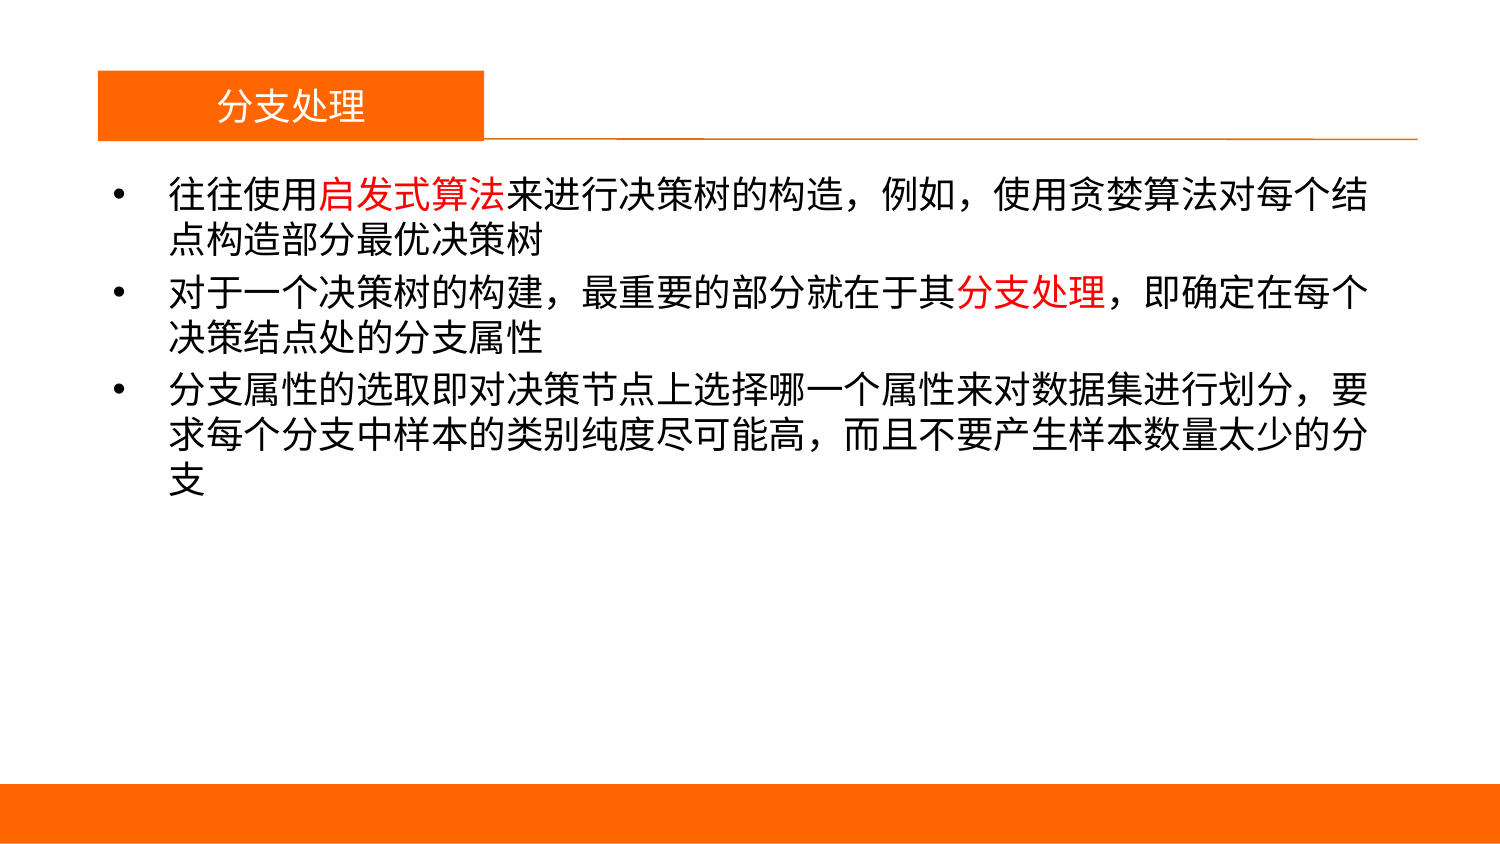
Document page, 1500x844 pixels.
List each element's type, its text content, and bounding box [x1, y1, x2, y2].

text_box 分支处理 [96, 68, 486, 143]
text_box [99, 70, 130, 147]
text_box [0, 782, 1500, 844]
text_box 往往使用启发式算法来进行决策树的构造，例如，使用贪婪算法对每个结点构造部分最优决策树 对于一个决策树的构建，最重要的部分就在于其分支处理，即确定在每个决策结点处的分支属性 分支属性的选取即对决策节点上选择哪一个属性来对数据集进行划分，要求每个分支中样本的类别纯度尽可能高，而且不要产生样本数量太少的分支 [97, 164, 1418, 509]
table_header 功能 [123, 140, 130, 146]
